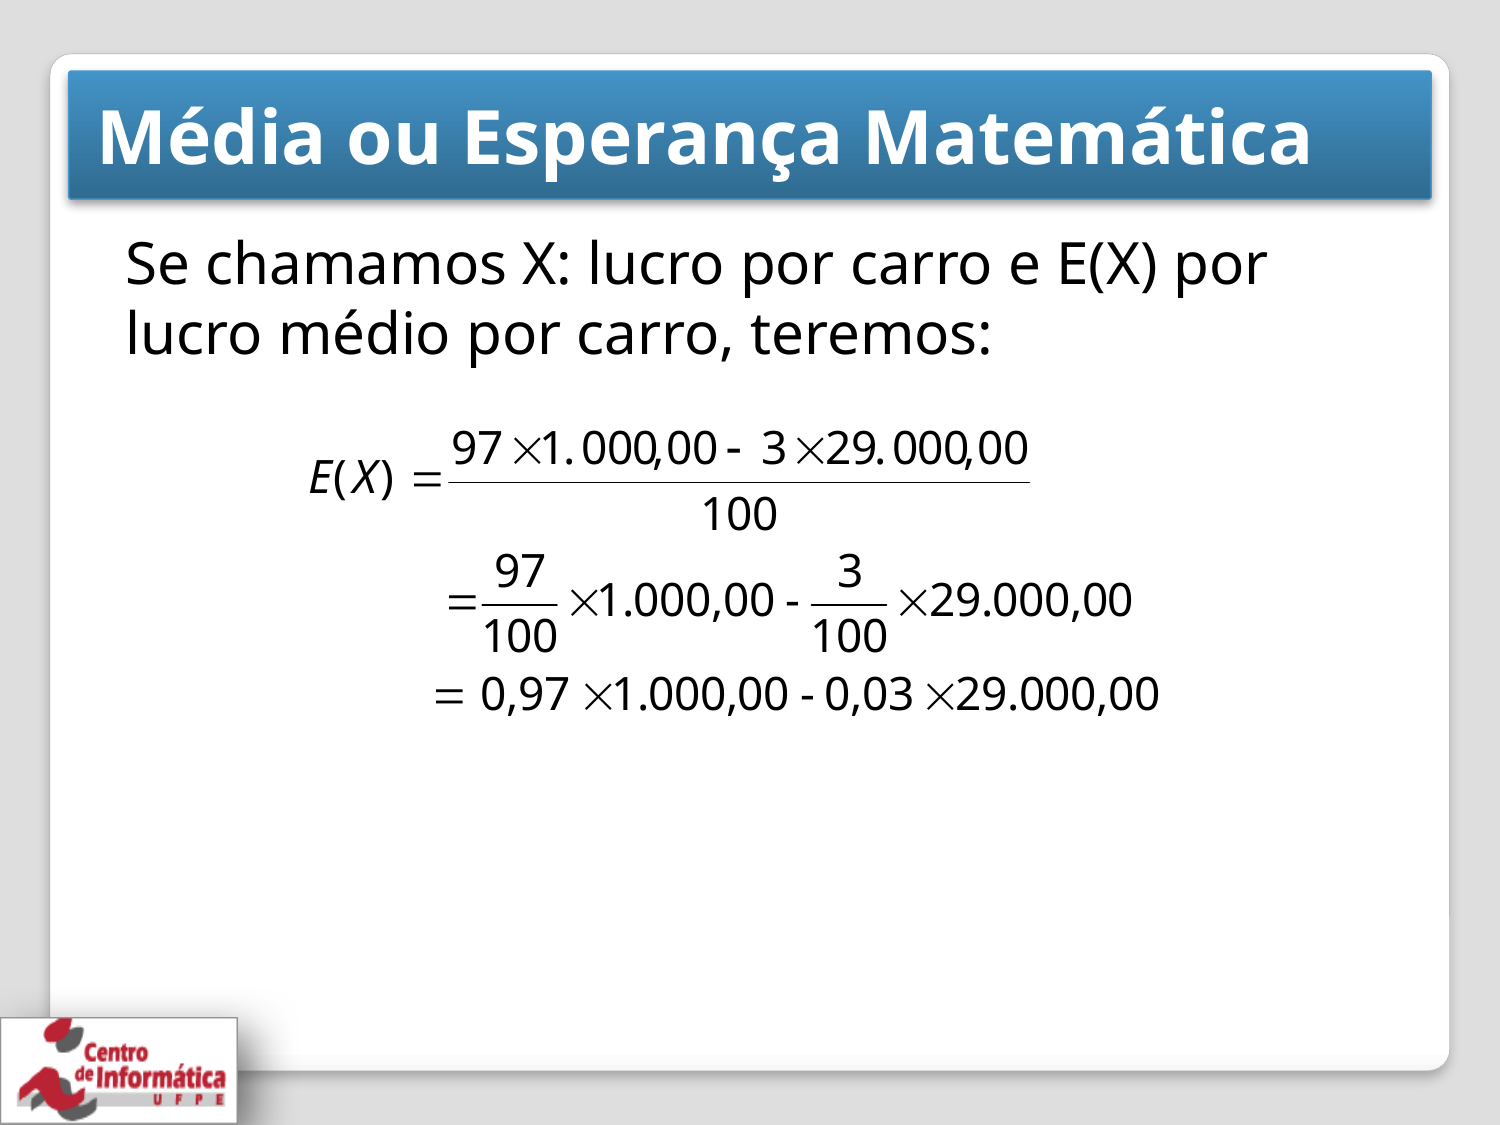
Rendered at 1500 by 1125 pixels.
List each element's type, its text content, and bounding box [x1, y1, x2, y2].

text_box Média ou Esperança Matemática [81, 70, 1425, 200]
picture [0, 1017, 238, 1125]
list Se chamamos X: lucro por carro e E(X) por lucro médio por carro, teremos: [81, 210, 1425, 1009]
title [300, 420, 1239, 729]
